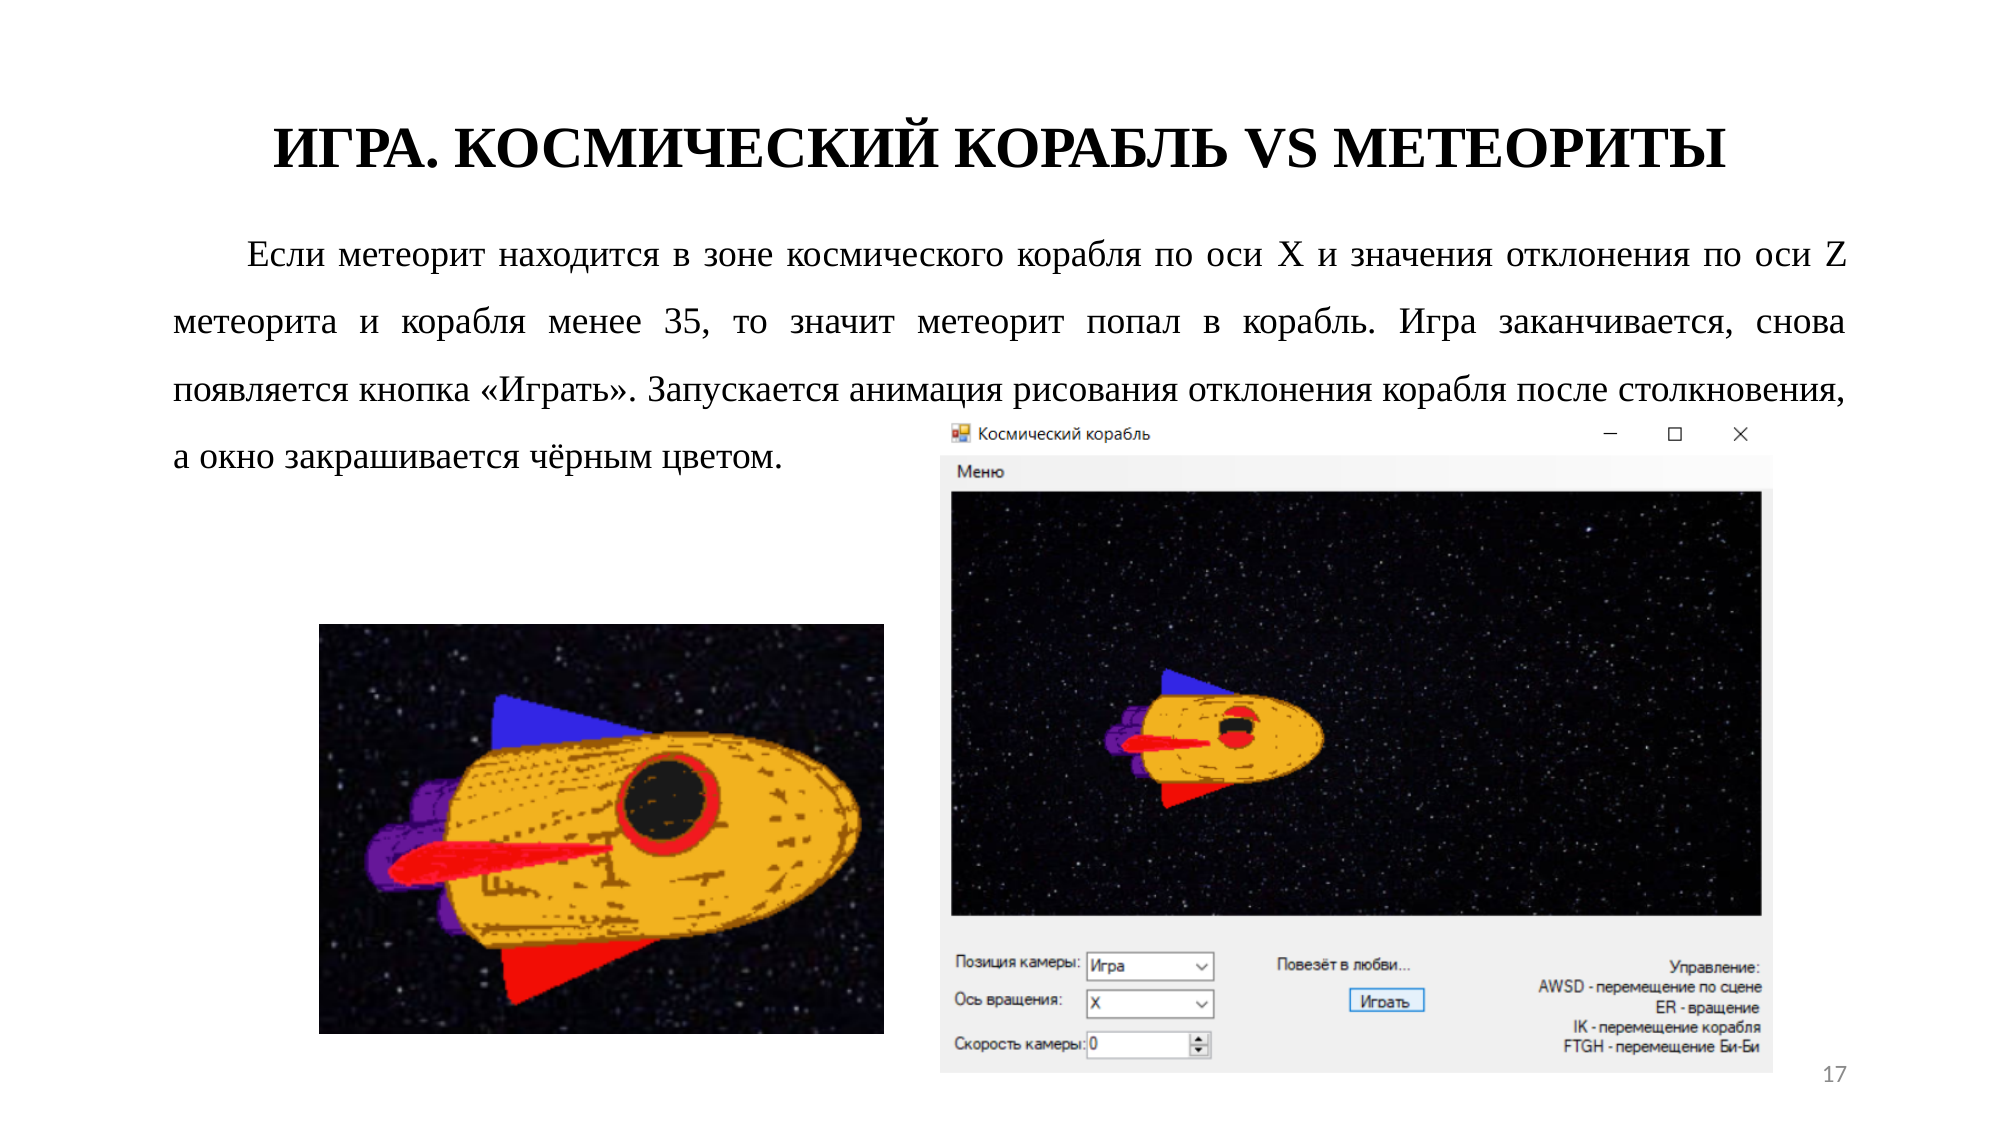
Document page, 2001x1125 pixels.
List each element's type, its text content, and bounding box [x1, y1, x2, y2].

picture [940, 413, 1773, 1073]
picture [319, 624, 884, 1034]
slide_number 17 [1412, 1042, 1863, 1103]
text_box ИГРА. КОСМИЧЕСКИЙ КОРАБЛЬ VS МЕТЕОРИТЫ [187, 101, 1812, 187]
text_box Если метеорит находится в зоне космического корабля по оси X и значения отклонения по оси Z метеорита и корабля менее 35, то значит метеорит попал в корабль. Игра заканчивается, снова появляется кнопка «Играть». Запускается анимация рисования отклонения корабля после столкновения, а окно закрашивается чёрным цветом. [128, 198, 1863, 484]
